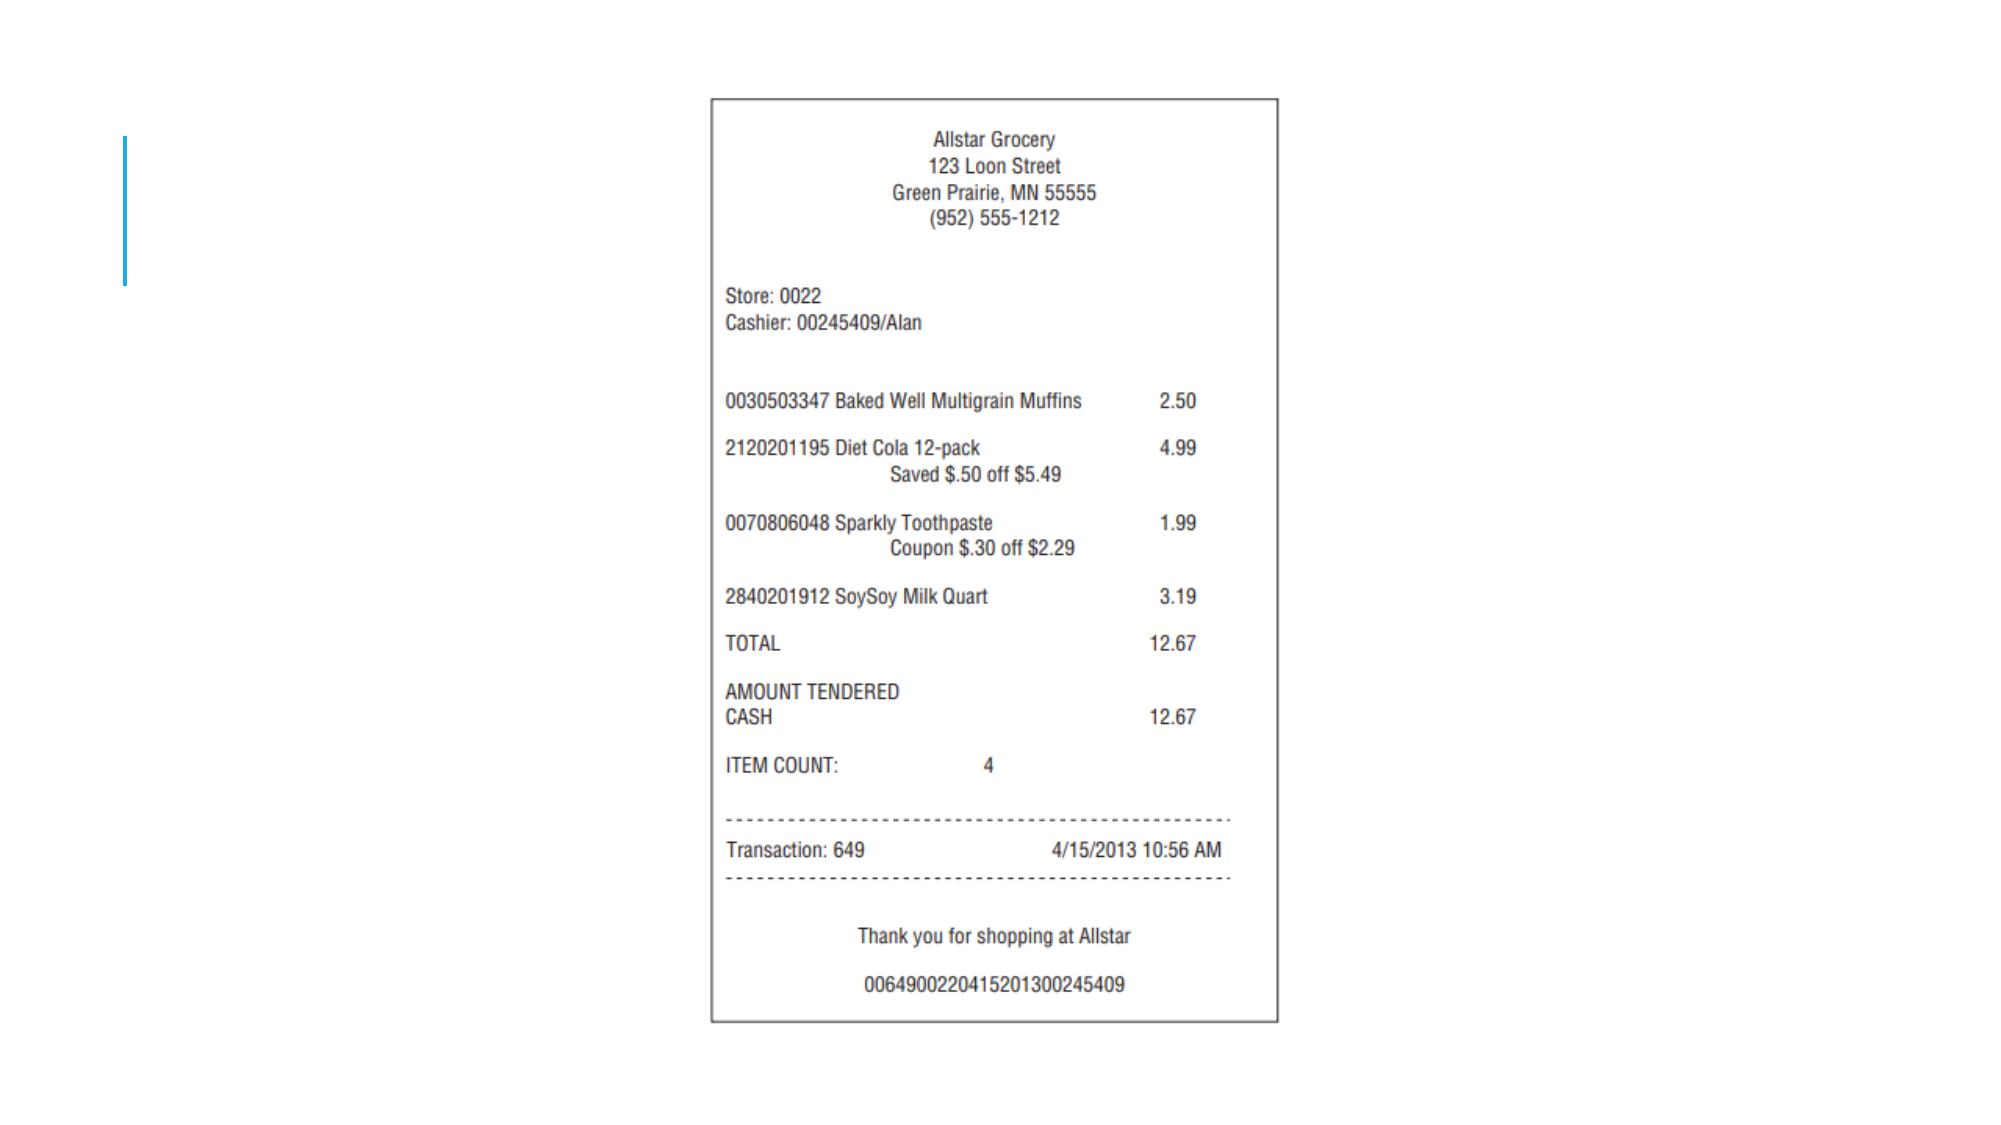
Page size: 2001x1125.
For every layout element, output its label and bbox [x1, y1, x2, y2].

picture [684, 86, 1316, 1039]
